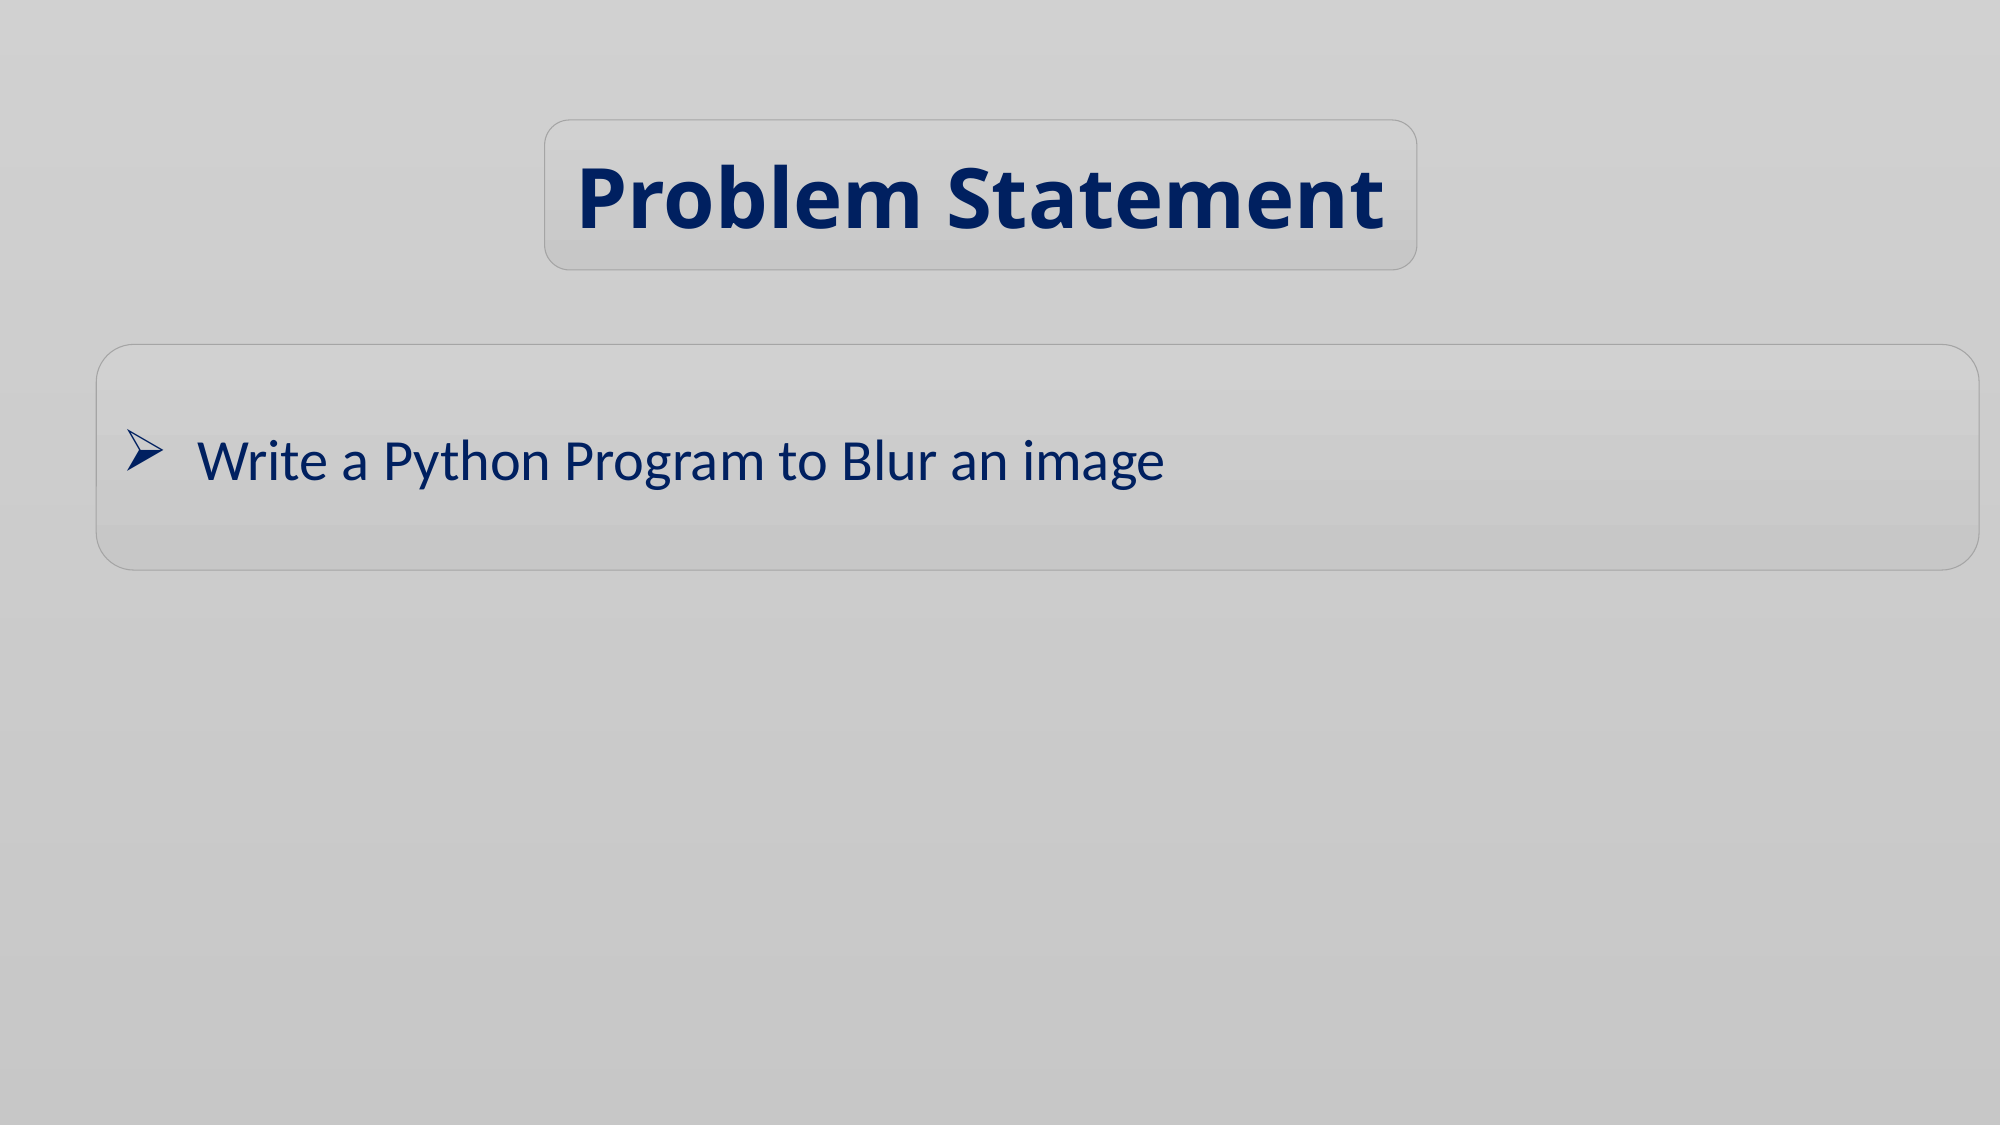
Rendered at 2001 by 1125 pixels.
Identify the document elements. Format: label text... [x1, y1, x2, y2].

text_box Problem Statement [544, 119, 1418, 271]
text_box Write a Python Program to Blur an image [95, 343, 1980, 571]
